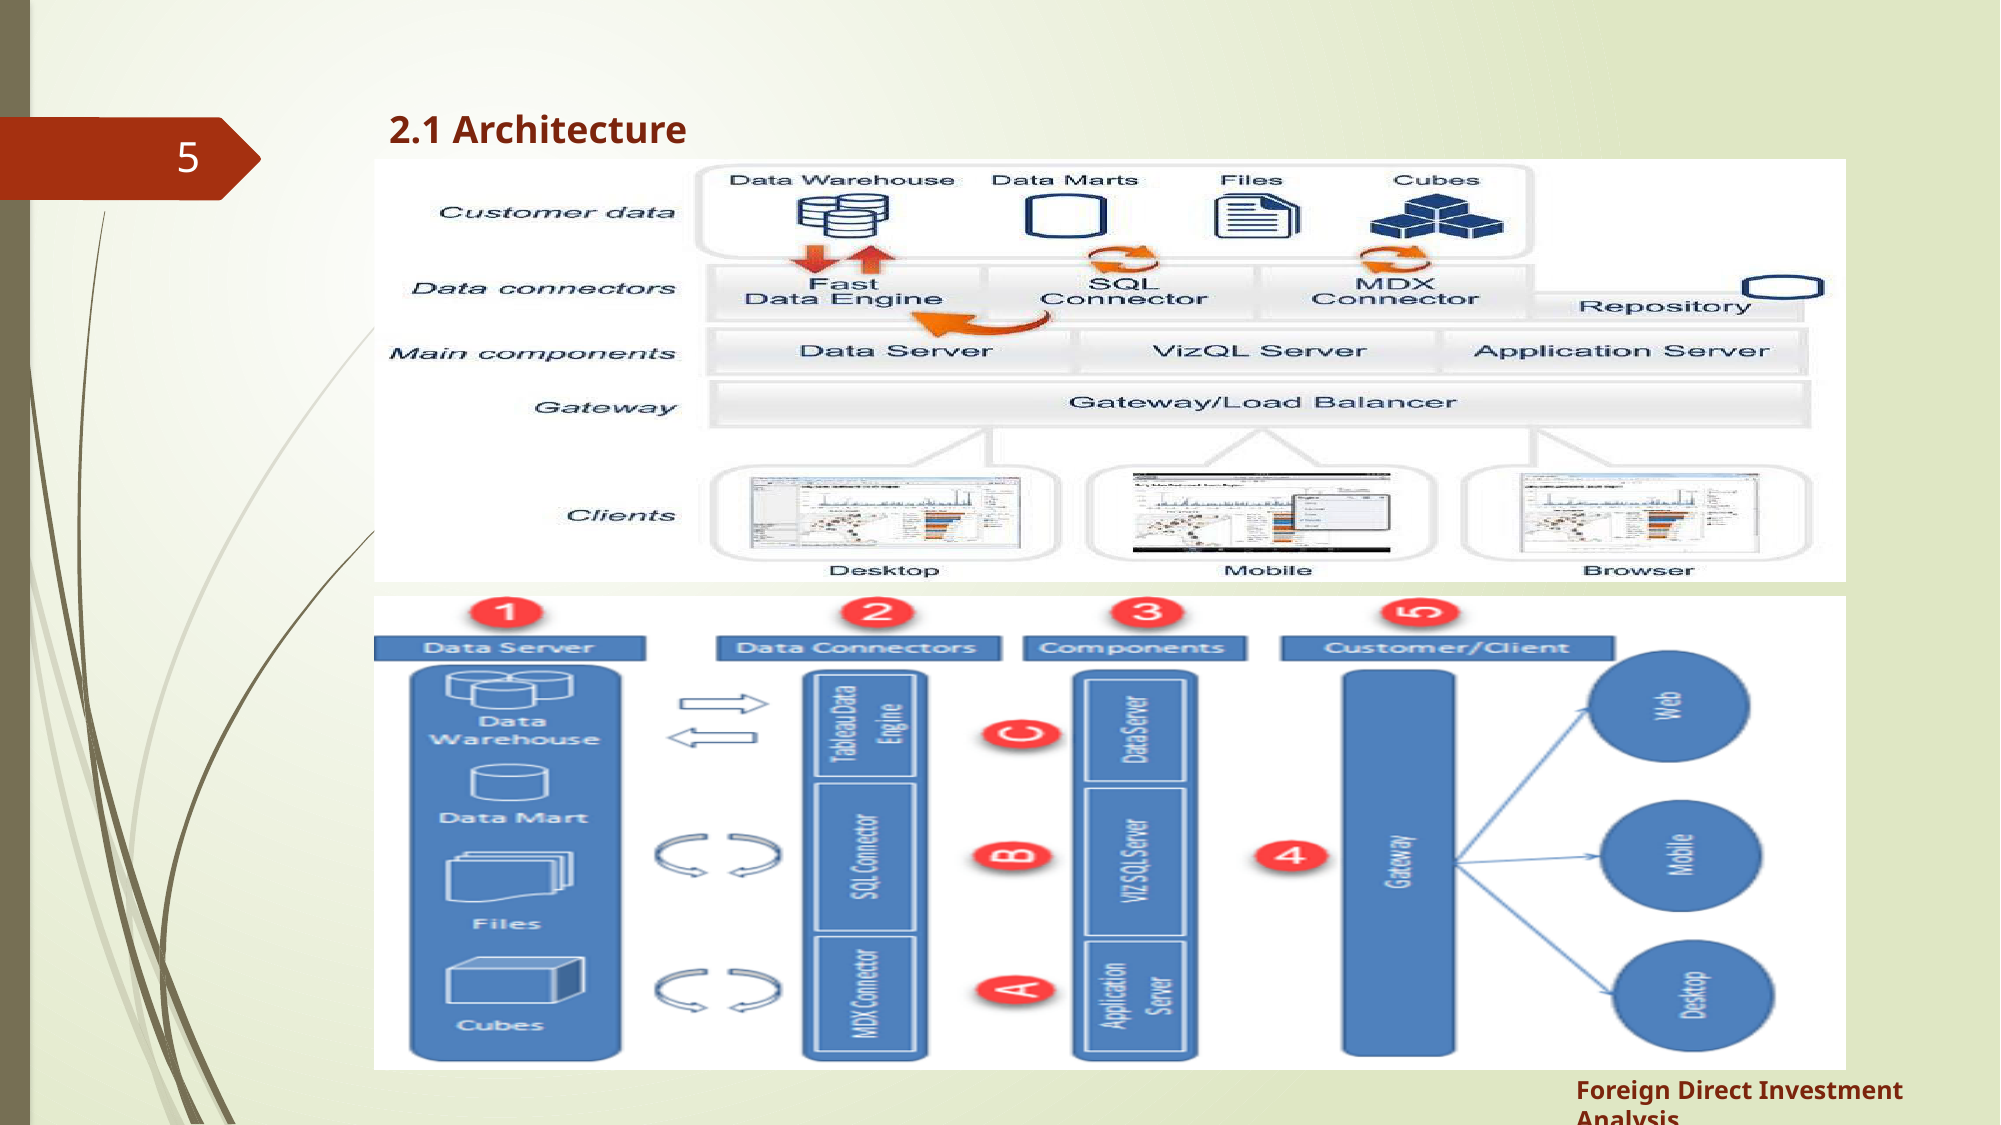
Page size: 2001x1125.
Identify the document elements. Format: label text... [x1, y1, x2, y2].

picture [374, 595, 1847, 1070]
picture [374, 158, 1847, 582]
footer Foreign Direct Investment Analysis [1561, 1083, 2000, 1125]
slide_number 5 [87, 129, 216, 190]
text_box 2.1 Architecture [374, 98, 776, 158]
